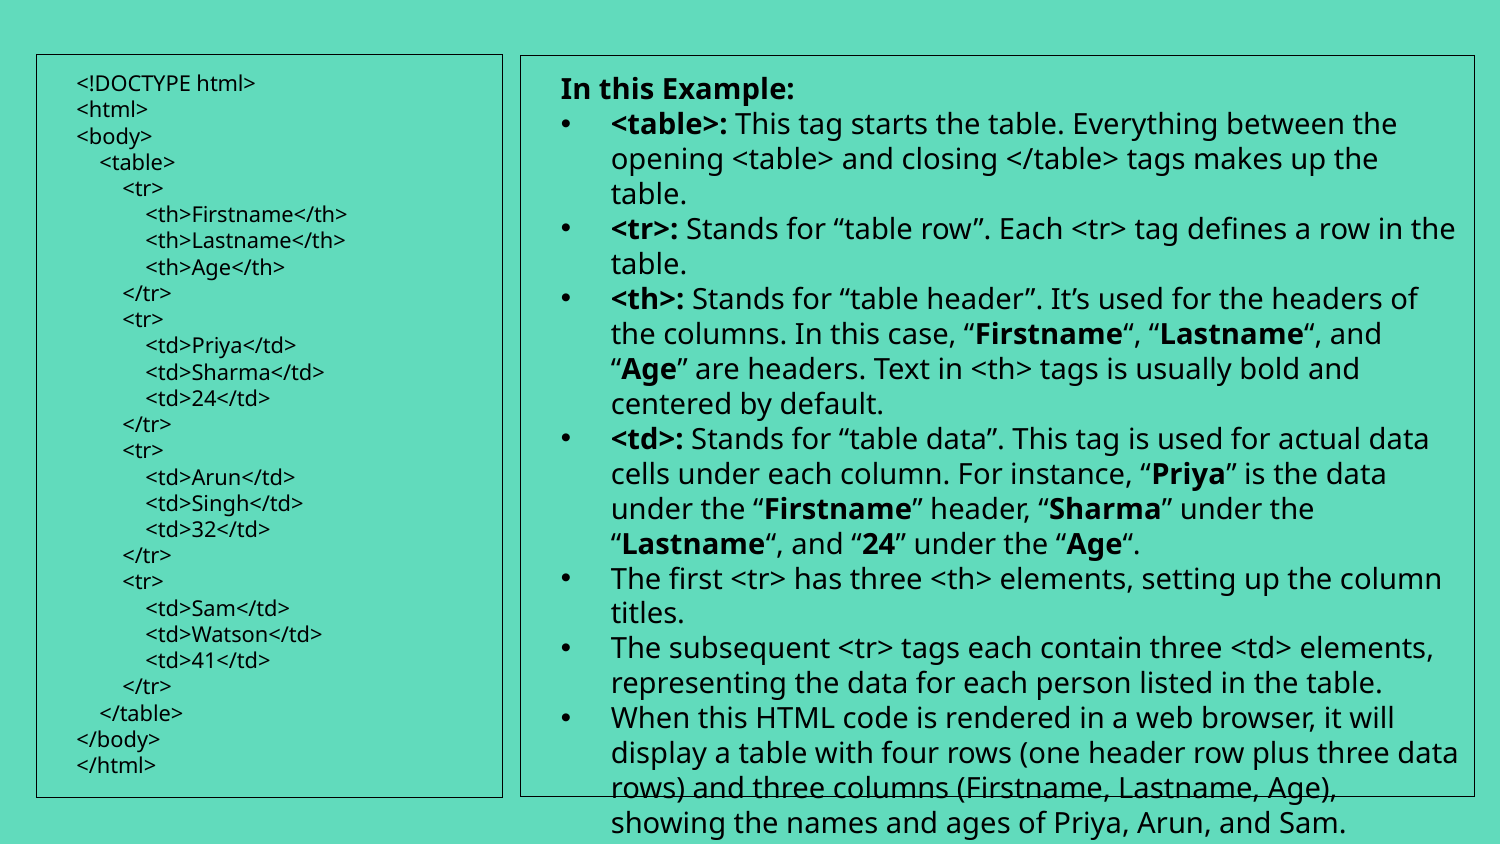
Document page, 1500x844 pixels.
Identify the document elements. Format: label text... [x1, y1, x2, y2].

list <!DOCTYPE html> <html> <body> <table> <tr> <th>Firstname</th> <th>Lastname</th> <th>Age</th> </tr> <tr> <td>Priya</td> <td>Sharma</td> <td>24</td> </tr> <tr> <td>Arun</td> <td>Singh</td> <td>32</td> </tr> <tr> <td>Sam</td> <td>Watson</td> <td>41</td> </tr> </table> </body> </html> [36, 54, 503, 798]
text_box In this Example: <table>: This tag starts the table. Everything between the opening <table> and closing </table> tags makes up the table. <tr>: Stands for “table row”. Each <tr> tag defines a row in the table. <th>: Stands for “table header”. It’s used for the headers of the columns. In this case, “Firstname“, “Lastname“, and “Age” are headers. Text in <th> tags is usually bold and centered by default. <td>: Stands for “table data”. This tag is used for actual data cells under each column. For instance, “Priya” is the data under the “Firstname” header, “Sharma” under the “Lastname“, and “24” under the “Age“. The first <tr> has three <th> elements, setting up the column titles. The subsequent <tr> tags each contain three <td> elements, representing the data for each person listed in the table. When this HTML code is rendered in a web browser, it will display a table with four rows (one header row plus three data rows) and three columns (Firstname, Lastname, Age), showing the names and ages of Priya, Arun, and Sam. [520, 55, 1475, 797]
